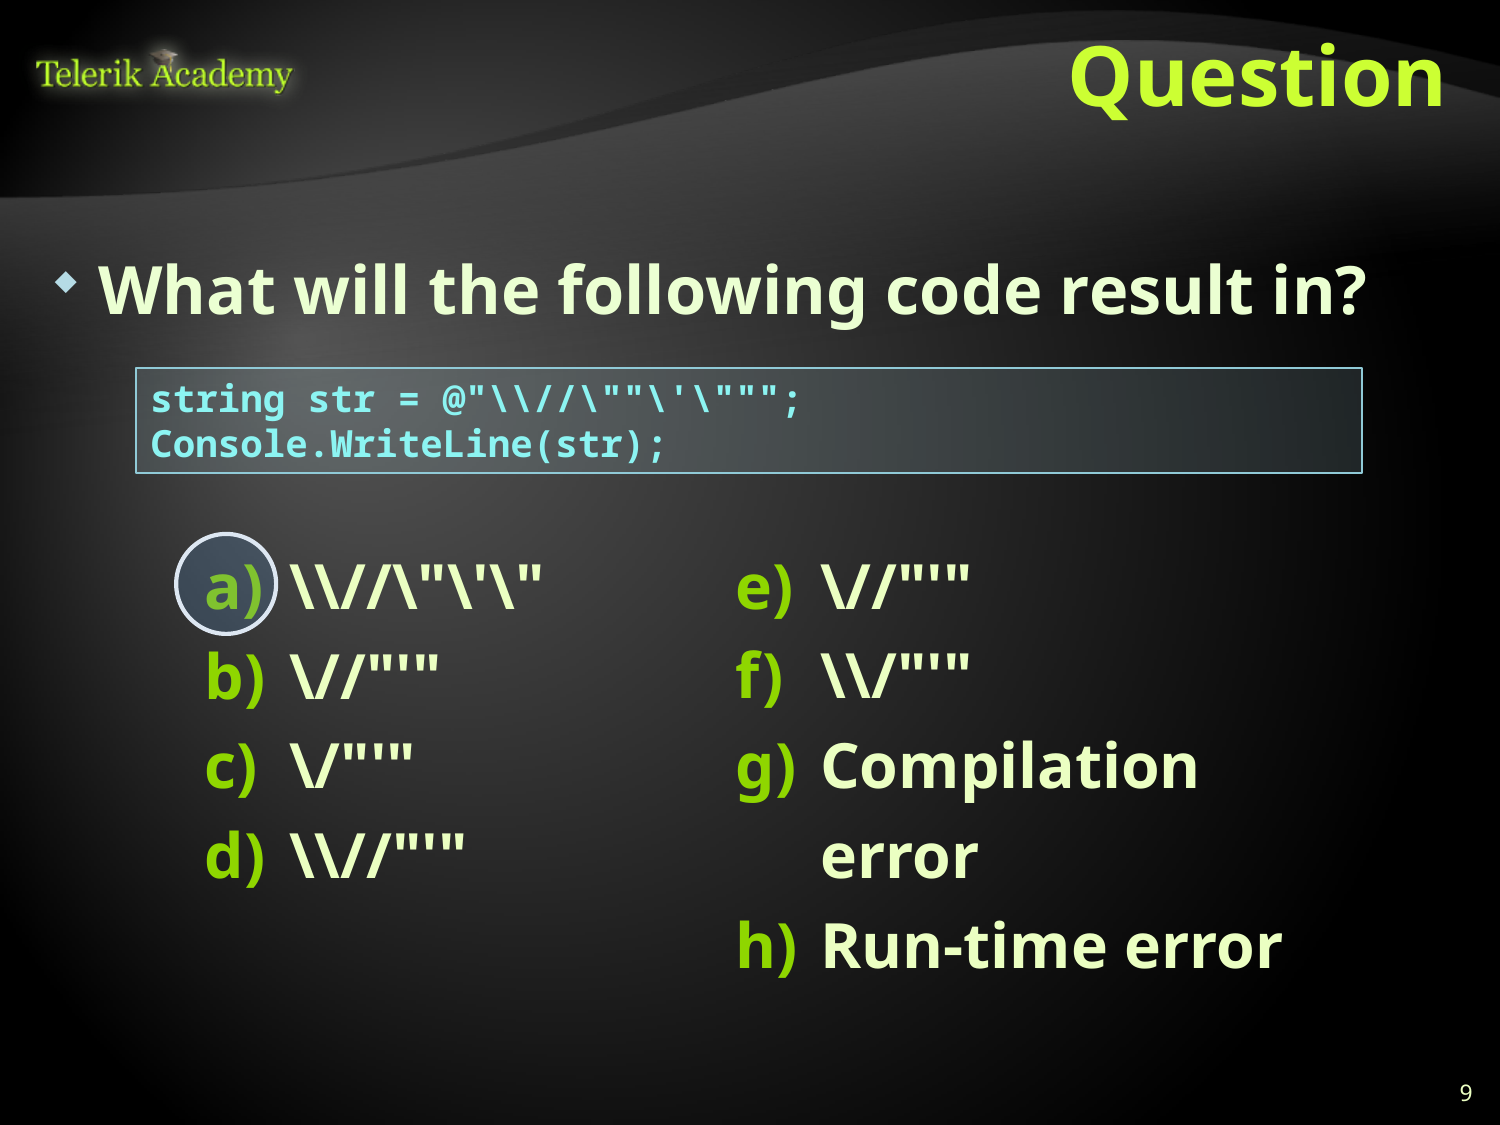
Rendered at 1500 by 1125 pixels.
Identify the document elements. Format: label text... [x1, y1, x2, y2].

text_box string str = @"\\//\""\'\"""; Console.WriteLine(str); [135, 367, 1363, 473]
list What will the following code result in? [37, 236, 1463, 512]
title Question [300, 12, 1463, 150]
text_box \\//\"\'\" \//"'" \/"'" \\//"'" [131, 524, 694, 1000]
text_box \//"'" \\/"'" Compilation error Run-time error [694, 524, 1325, 989]
text_box [174, 531, 279, 636]
picture [0, 0, 1500, 1125]
slide_number 9 [1412, 1074, 1488, 1113]
